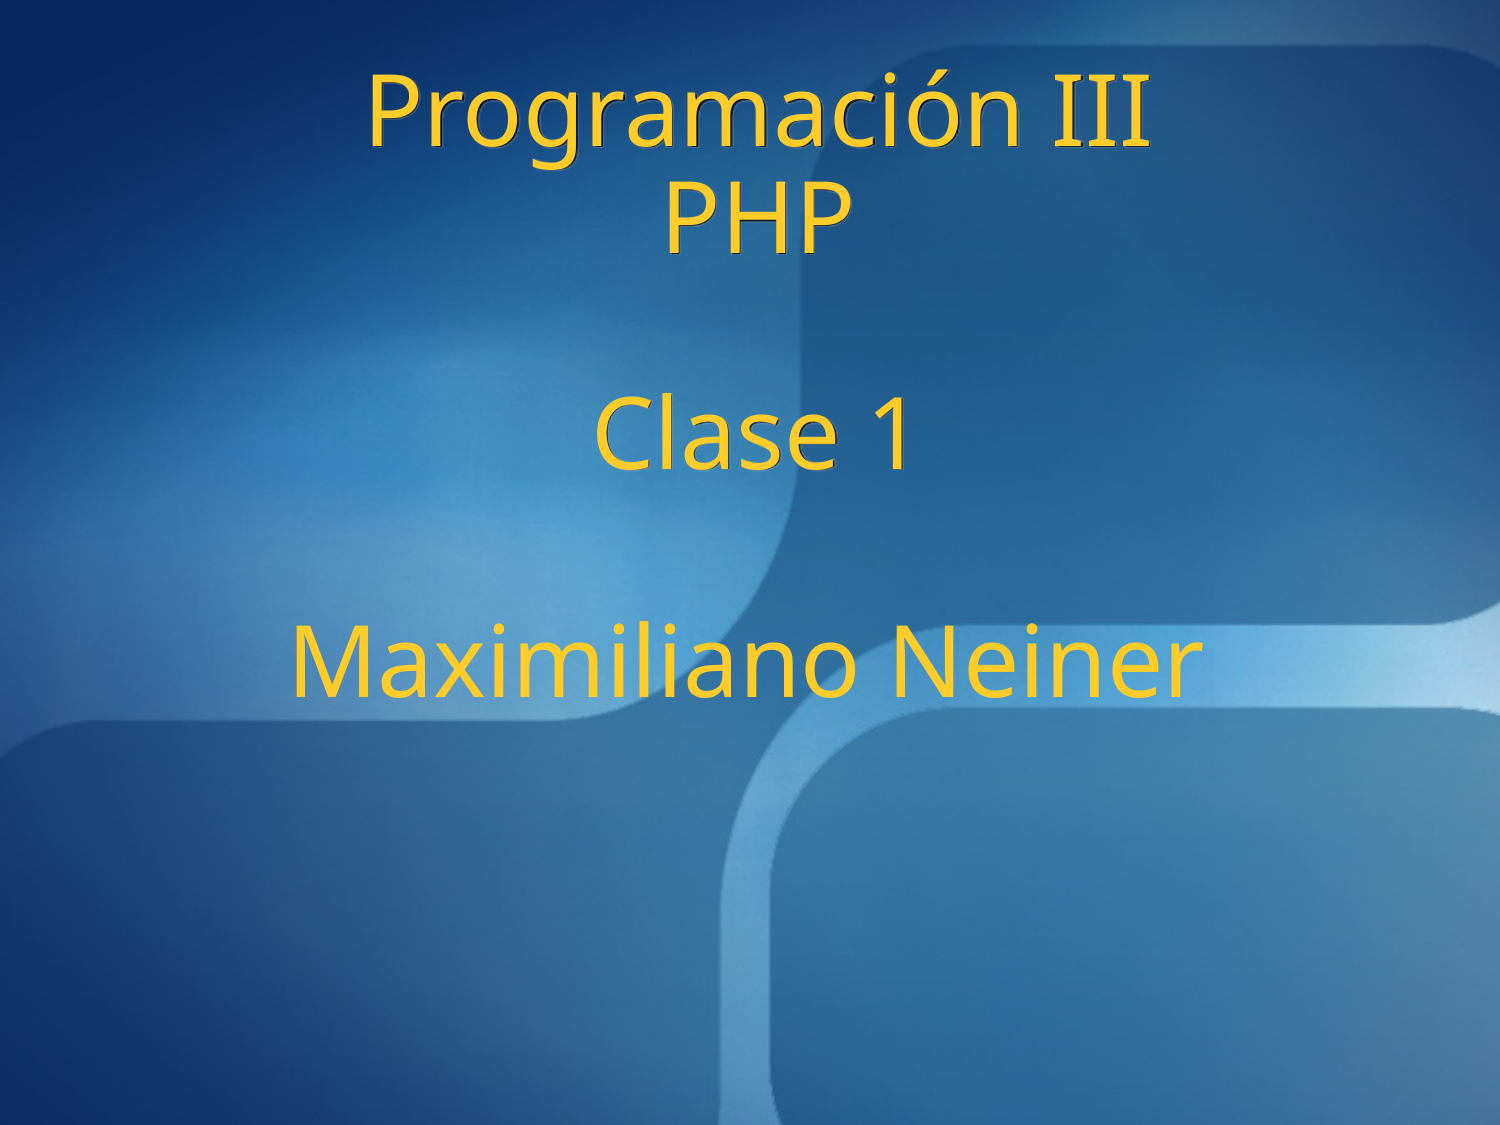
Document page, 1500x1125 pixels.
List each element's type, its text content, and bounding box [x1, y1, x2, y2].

picture [0, 0, 1500, 1125]
title Maximiliano Neiner [32, 603, 1461, 728]
text_box Programación III PHP Clase 1 [53, 52, 1463, 499]
